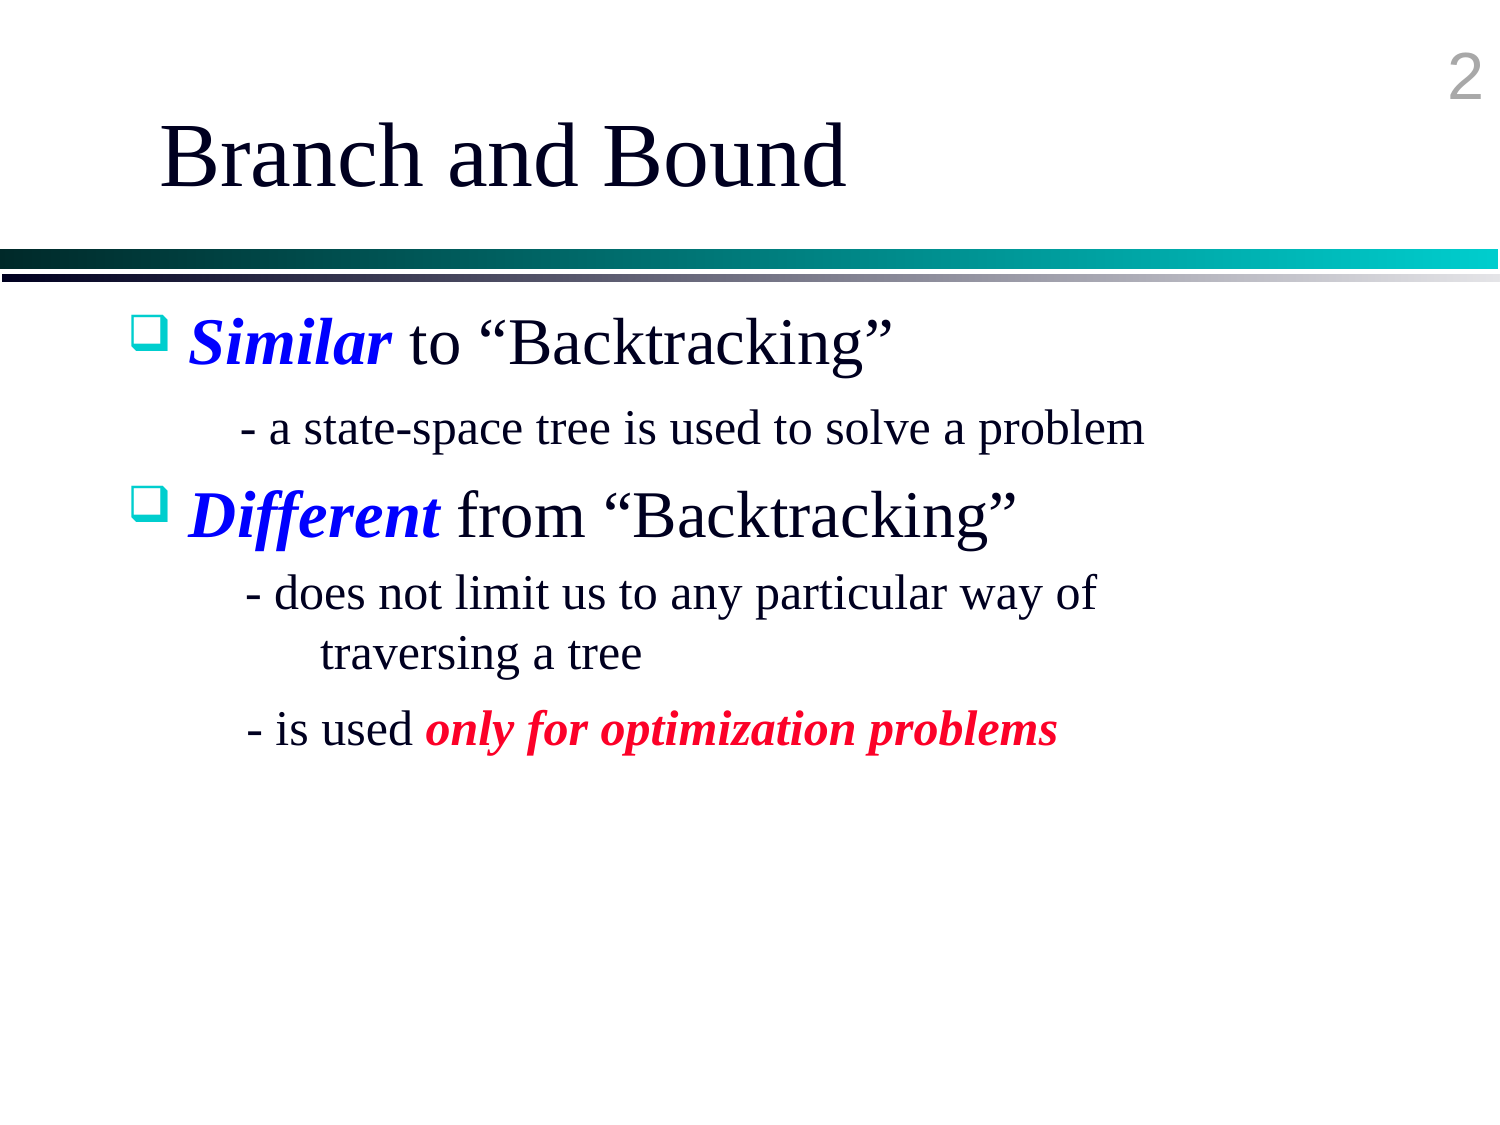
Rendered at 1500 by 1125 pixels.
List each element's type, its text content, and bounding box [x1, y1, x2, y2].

title Branch and Bound [143, 55, 1424, 245]
text_box - does not limit us to any particular way of traversing a tree [230, 559, 1306, 688]
slide_number 2 [1187, 24, 1500, 101]
text_box - is used only for optimization problems [231, 688, 1282, 763]
text_box Different from “Backtracking” [112, 463, 1500, 559]
list Similar to “Backtracking” [111, 299, 1213, 388]
text_box - a state-space tree is used to solve a problem [224, 387, 1350, 463]
